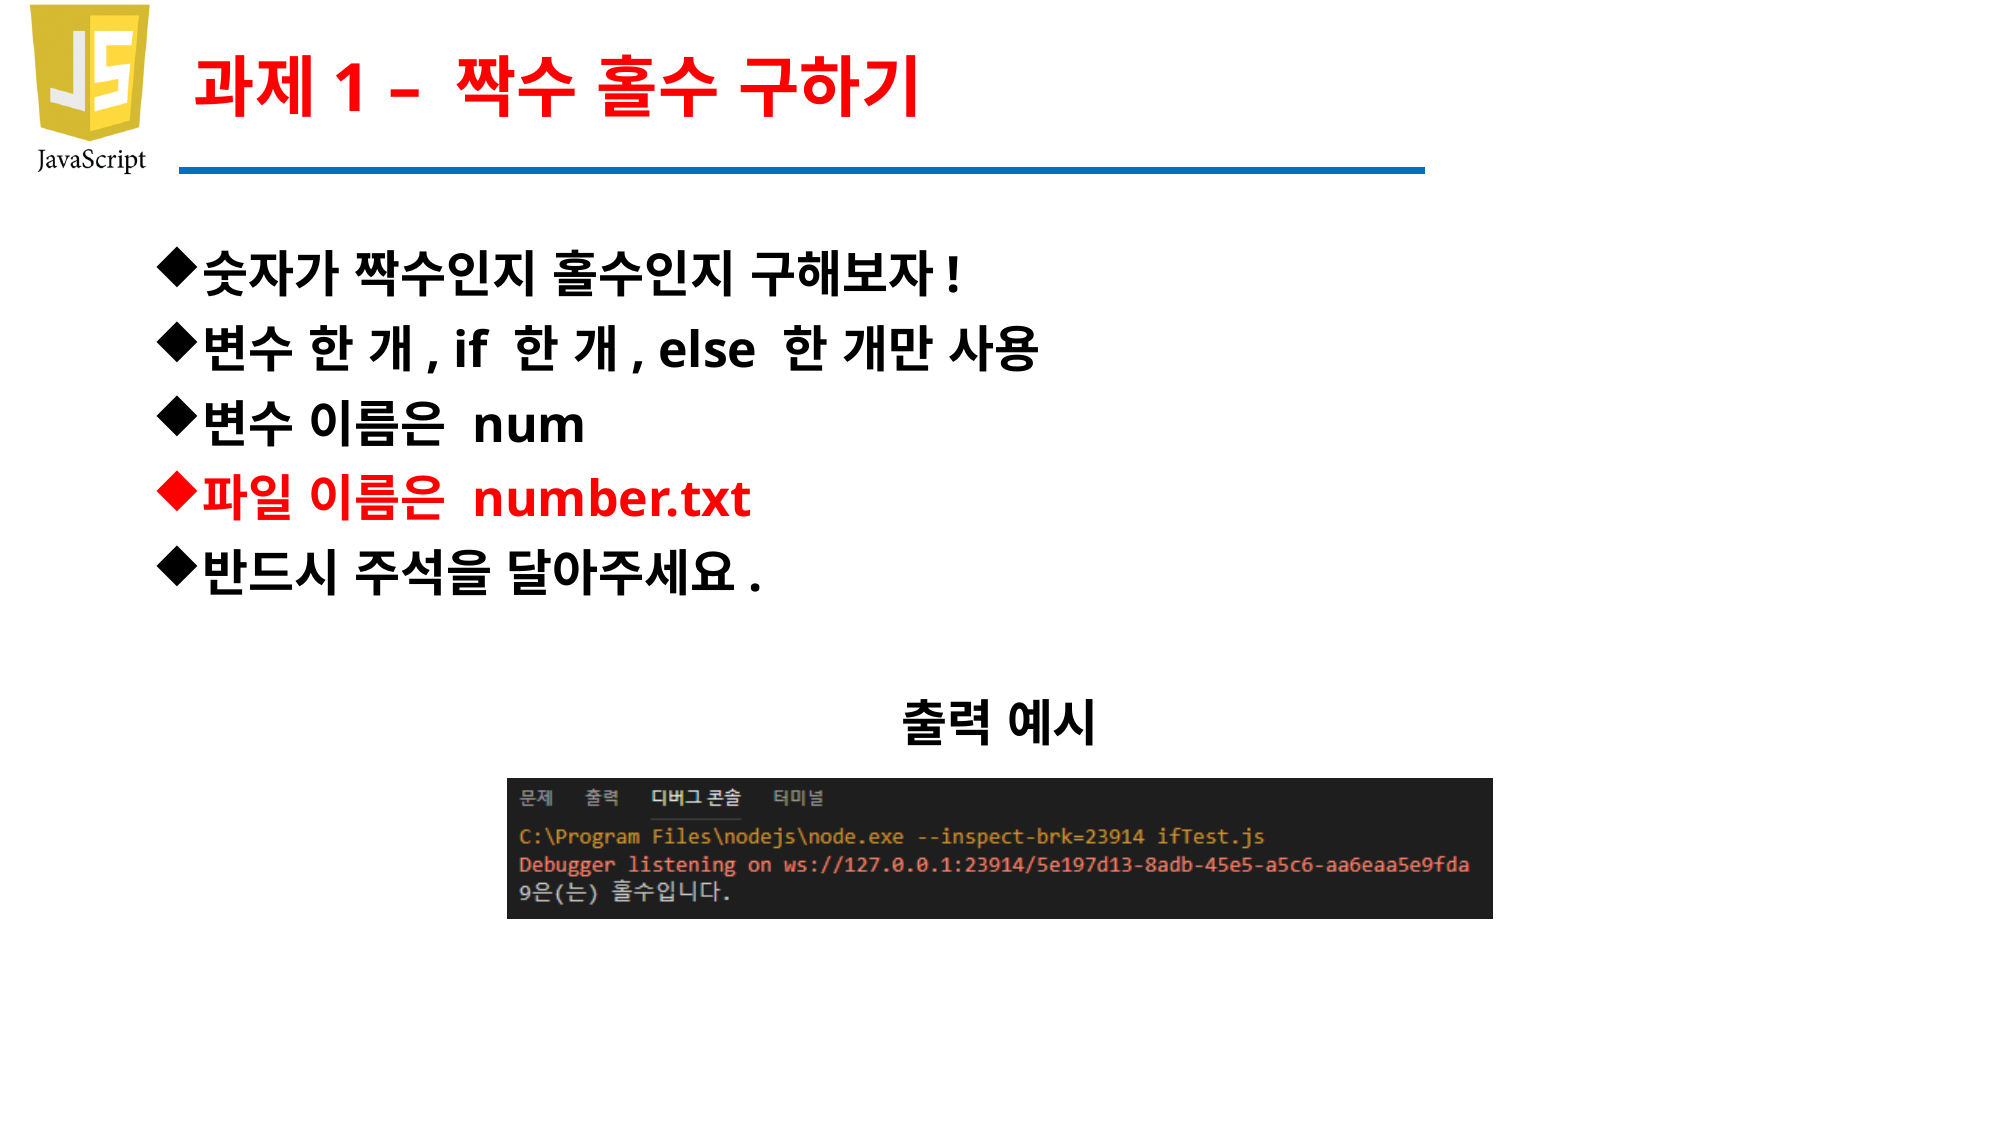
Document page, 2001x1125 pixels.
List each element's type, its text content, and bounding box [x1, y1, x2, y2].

title 과제1 – 짝수 홀수 구하기 [179, 8, 1736, 171]
picture [507, 778, 1493, 920]
list 숫자가 짝수인지 홀수인지 구해보자! 변수 한 개, if 한 개, else 한 개만 사용 변수 이름은 num 파일 이름은 number.txt 반드시 주석을 달아주세요. 출력 예시 [137, 241, 1863, 1014]
picture [0, 0, 179, 179]
